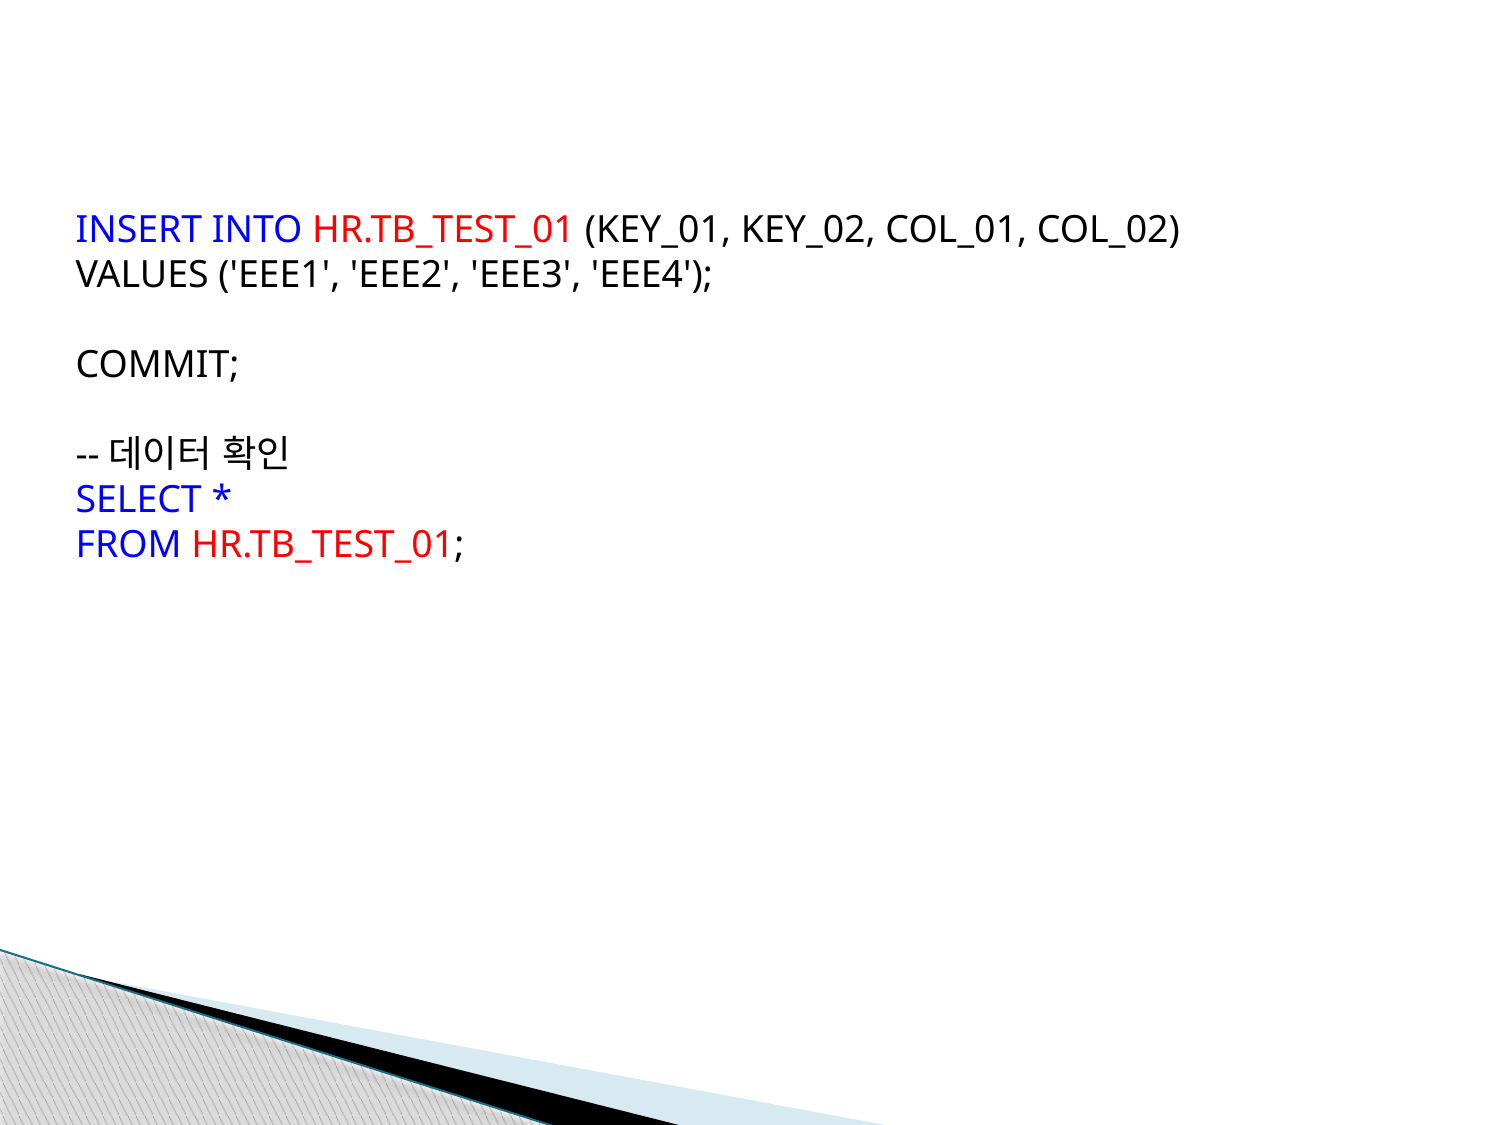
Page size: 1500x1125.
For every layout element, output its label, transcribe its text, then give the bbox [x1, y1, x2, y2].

text_box INSERT INTO HR.TB_TEST_01 (KEY_01, KEY_02, COL_01, COL_02) VALUES ('EEE1', 'EEE2', 'EEE3', 'EEE4'); COMMIT; --데이터 확인 SELECT * FROM HR.TB_TEST_01; [60, 62, 1439, 1063]
